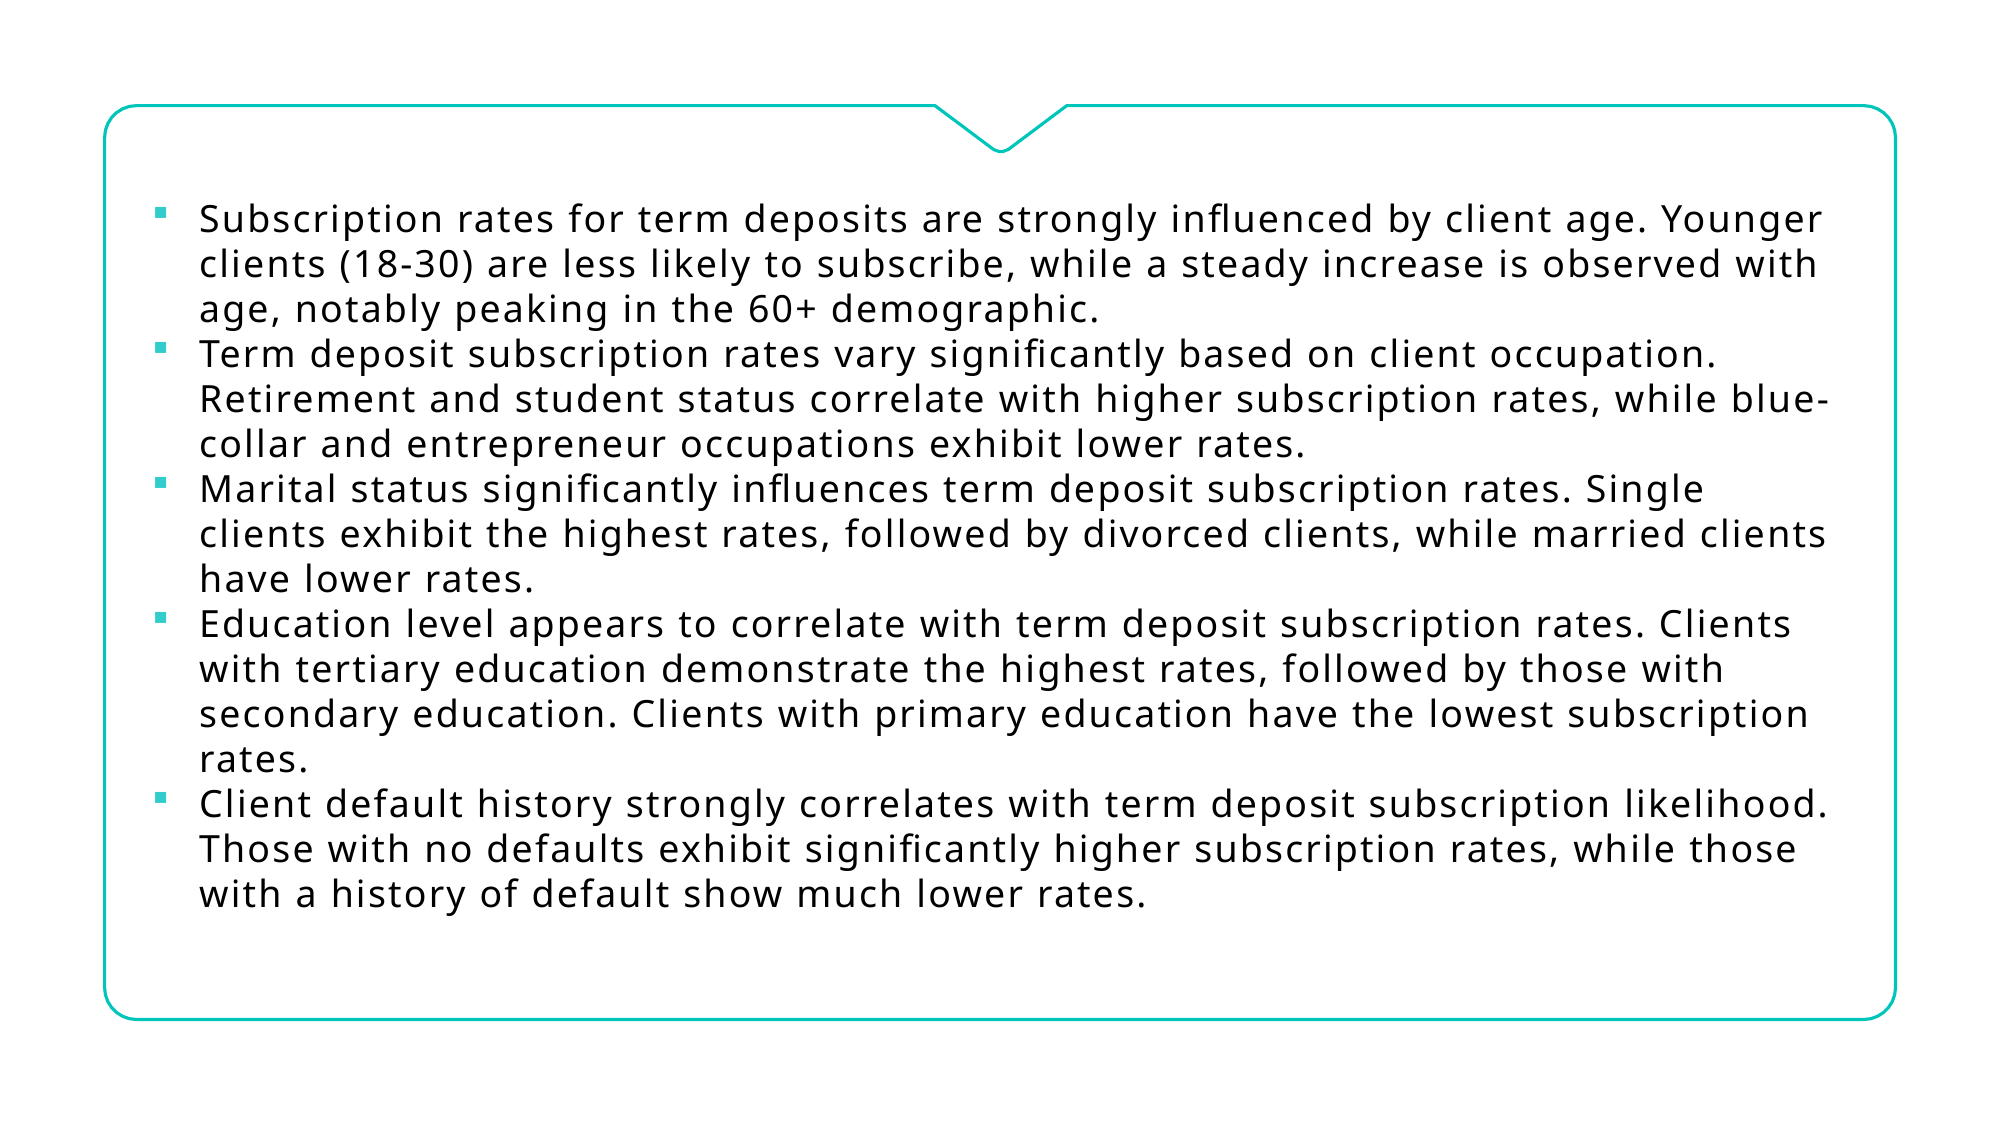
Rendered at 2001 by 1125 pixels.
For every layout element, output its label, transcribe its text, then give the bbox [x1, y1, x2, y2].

text_box Subscription rates for term deposits are strongly influenced by client age. Younger clients (18-30) are less likely to subscribe, while a steady increase is observed with age, notably peaking in the 60+ demographic. Term deposit subscription rates vary significantly based on client occupation. Retirement and student status correlate with higher subscription rates, while blue-collar and entrepreneur occupations exhibit lower rates. Marital status significantly influences term deposit subscription rates. Single clients exhibit the highest rates, followed by divorced clients, while married clients have lower rates. Education level appears to correlate with term deposit subscription rates. Clients with tertiary education demonstrate the highest rates, followed by those with secondary education. Clients with primary education have the lowest subscription rates. Client default history strongly correlates with term deposit subscription likelihood. Those with no defaults exhibit significantly higher subscription rates, while those with a history of default show much lower rates. [137, 187, 1863, 1013]
